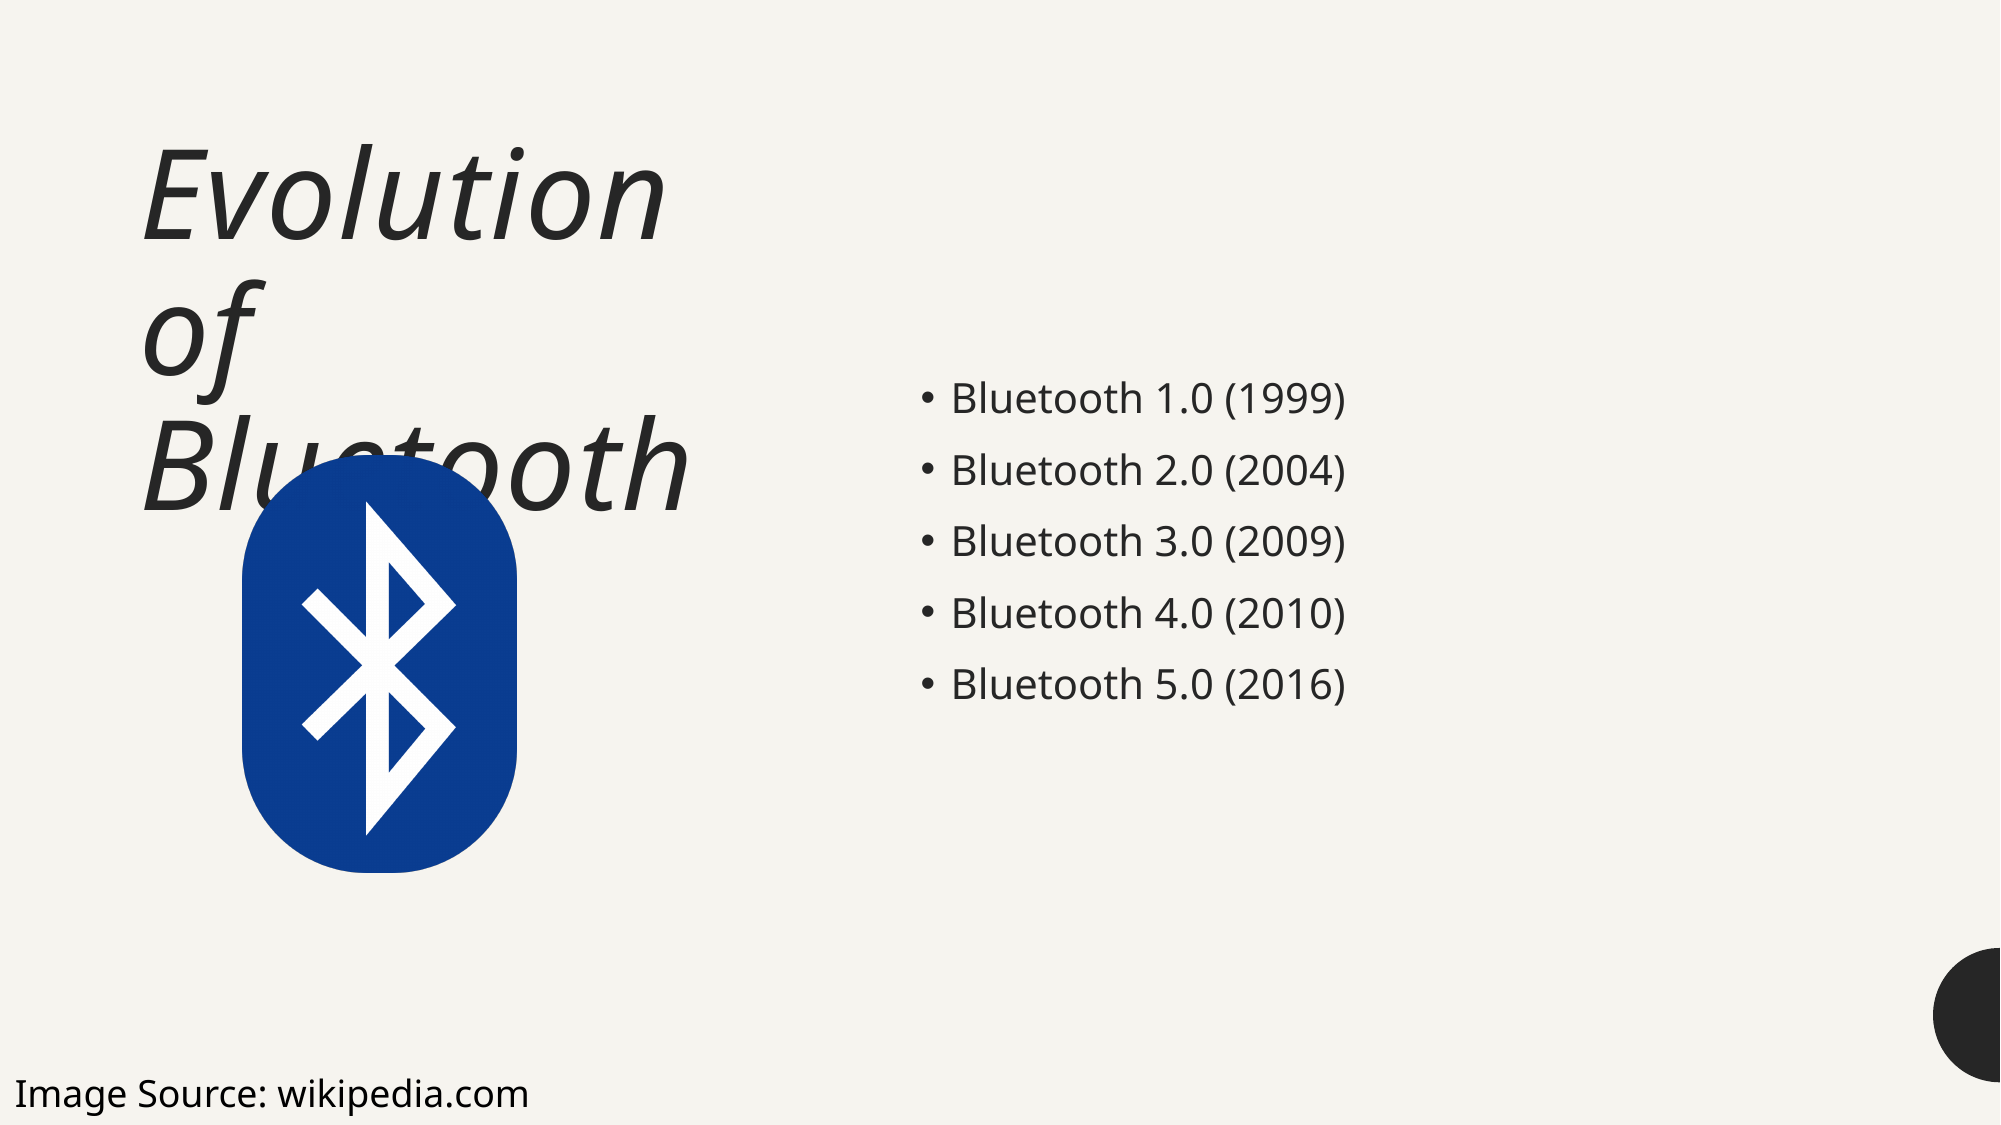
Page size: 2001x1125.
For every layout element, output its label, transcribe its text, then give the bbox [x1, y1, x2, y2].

text_box Image Source: wikipedia.com [0, 1062, 802, 1123]
title Evolution of Bluetooth [124, 124, 753, 905]
list Bluetooth 1.0 (1999) Bluetooth 2.0 (2004) Bluetooth 3.0 (2009) Bluetooth 4.0 (2010) Bluetooth 5.0 (2016) [905, 220, 1930, 1001]
picture [242, 455, 517, 873]
